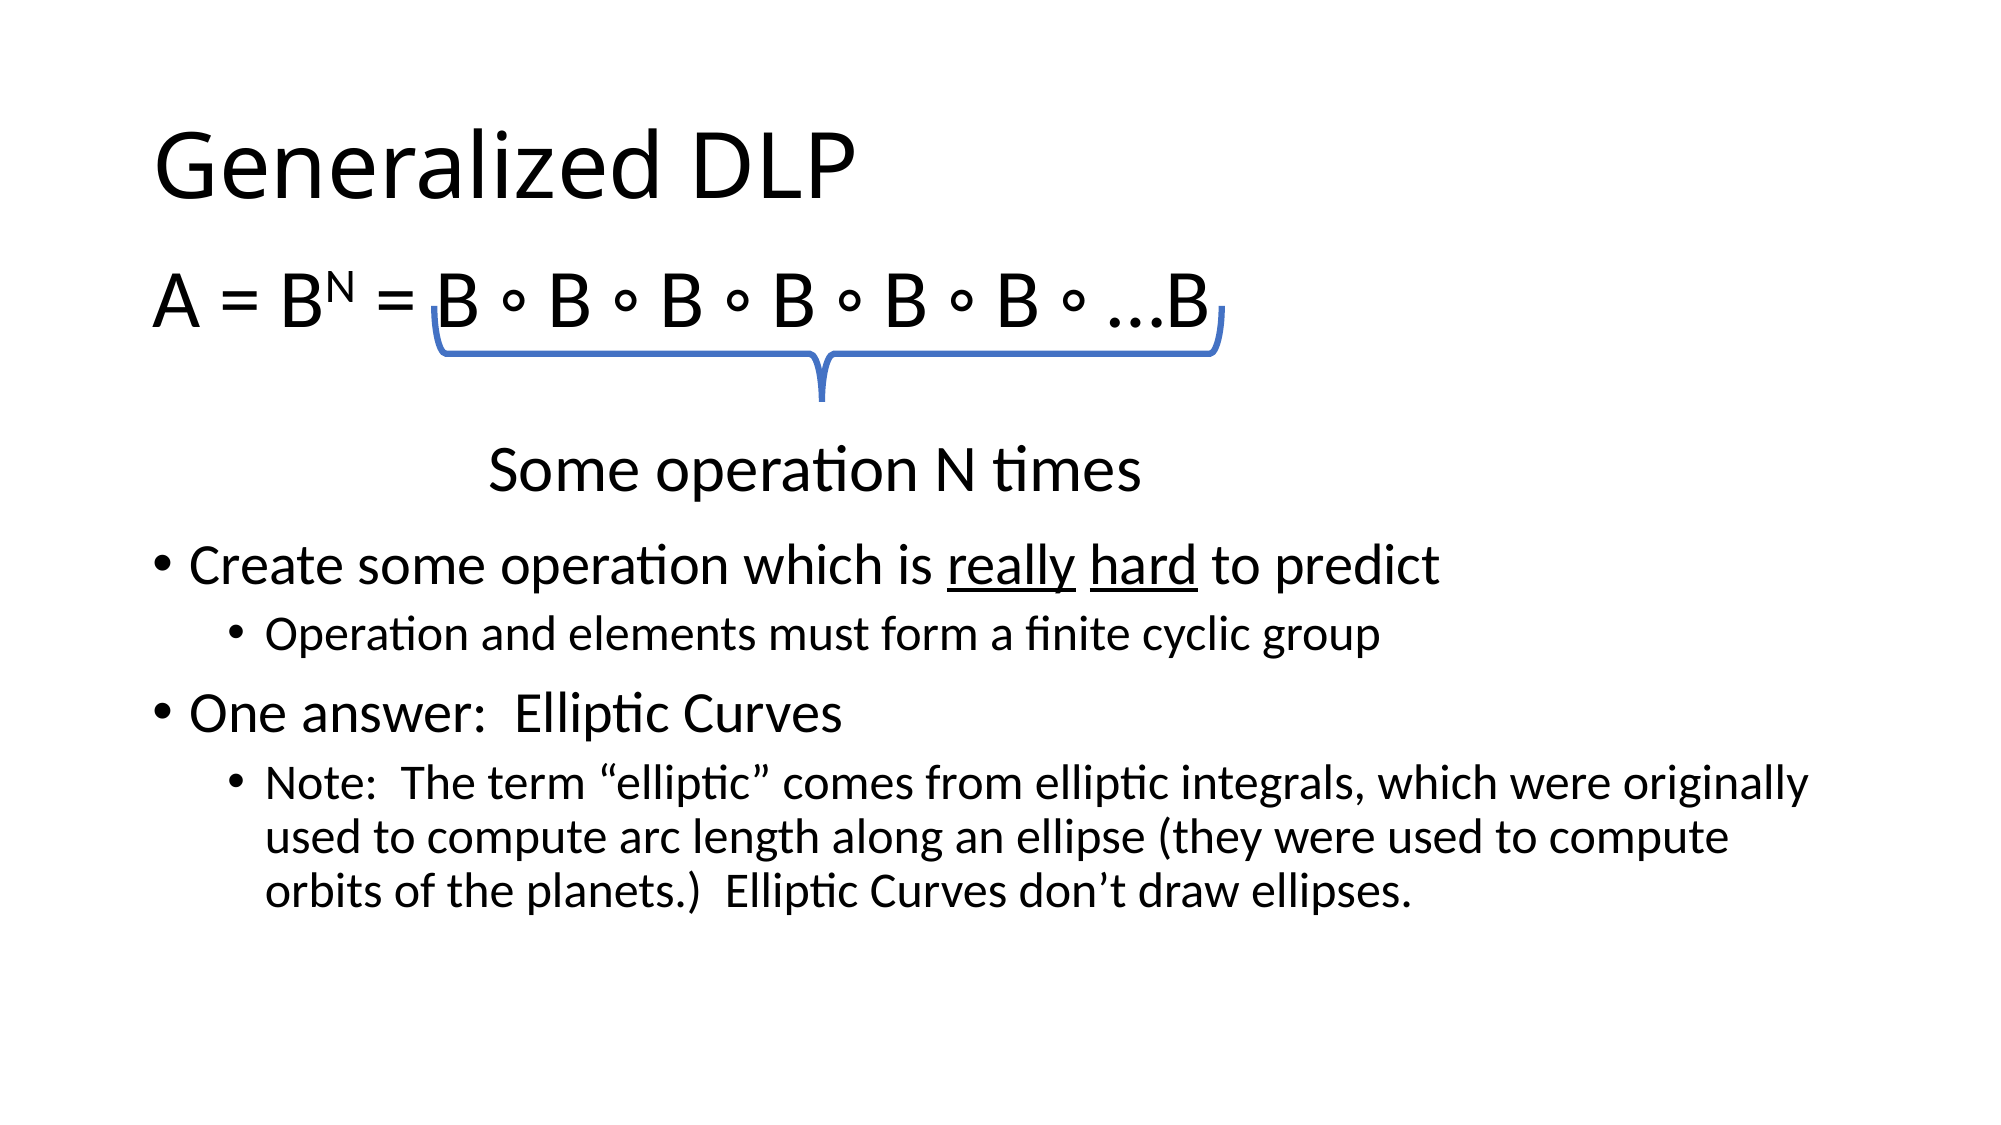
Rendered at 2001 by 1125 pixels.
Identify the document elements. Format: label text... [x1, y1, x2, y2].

text_box [433, 305, 1223, 402]
text_box A = BN = B ◦ B ◦ B ◦ B ◦ B ◦ B ◦ …B [137, 248, 1271, 441]
title Generalized DLP [137, 59, 1863, 278]
text_box Some operation N times [466, 417, 1165, 513]
list Create some operation which is really hard to predict Operation and elements must form a finite cyclic group One answer: Elliptic Curves Note: The term “elliptic” comes from elliptic integrals, which were originally used to compute arc length along an ellipse (they were used to compute orbits of the planets.) Elliptic Curves don’t draw ellipses. [137, 526, 1863, 950]
